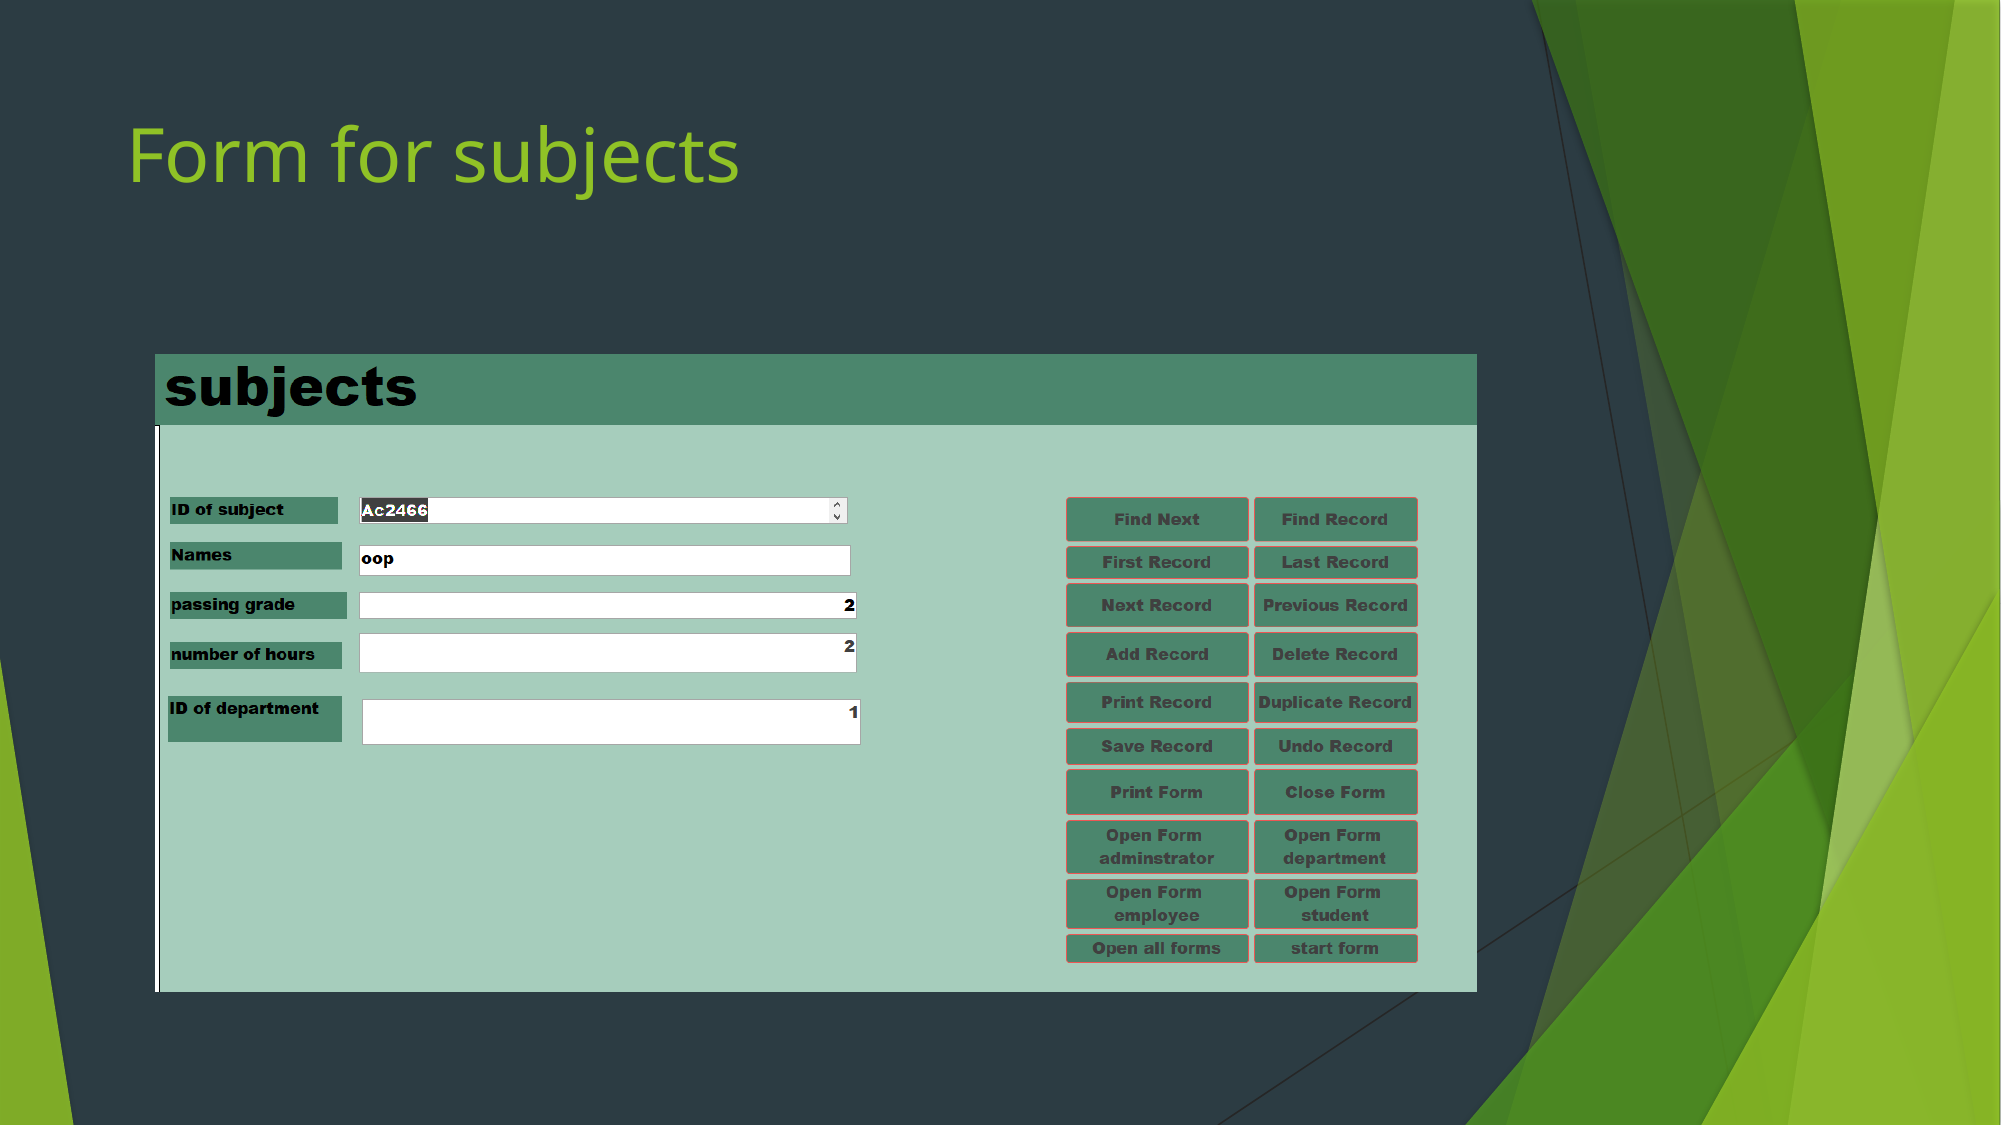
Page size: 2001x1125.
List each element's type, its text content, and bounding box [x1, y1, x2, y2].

title Form for subjects [111, 99, 1522, 317]
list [155, 353, 1478, 992]
